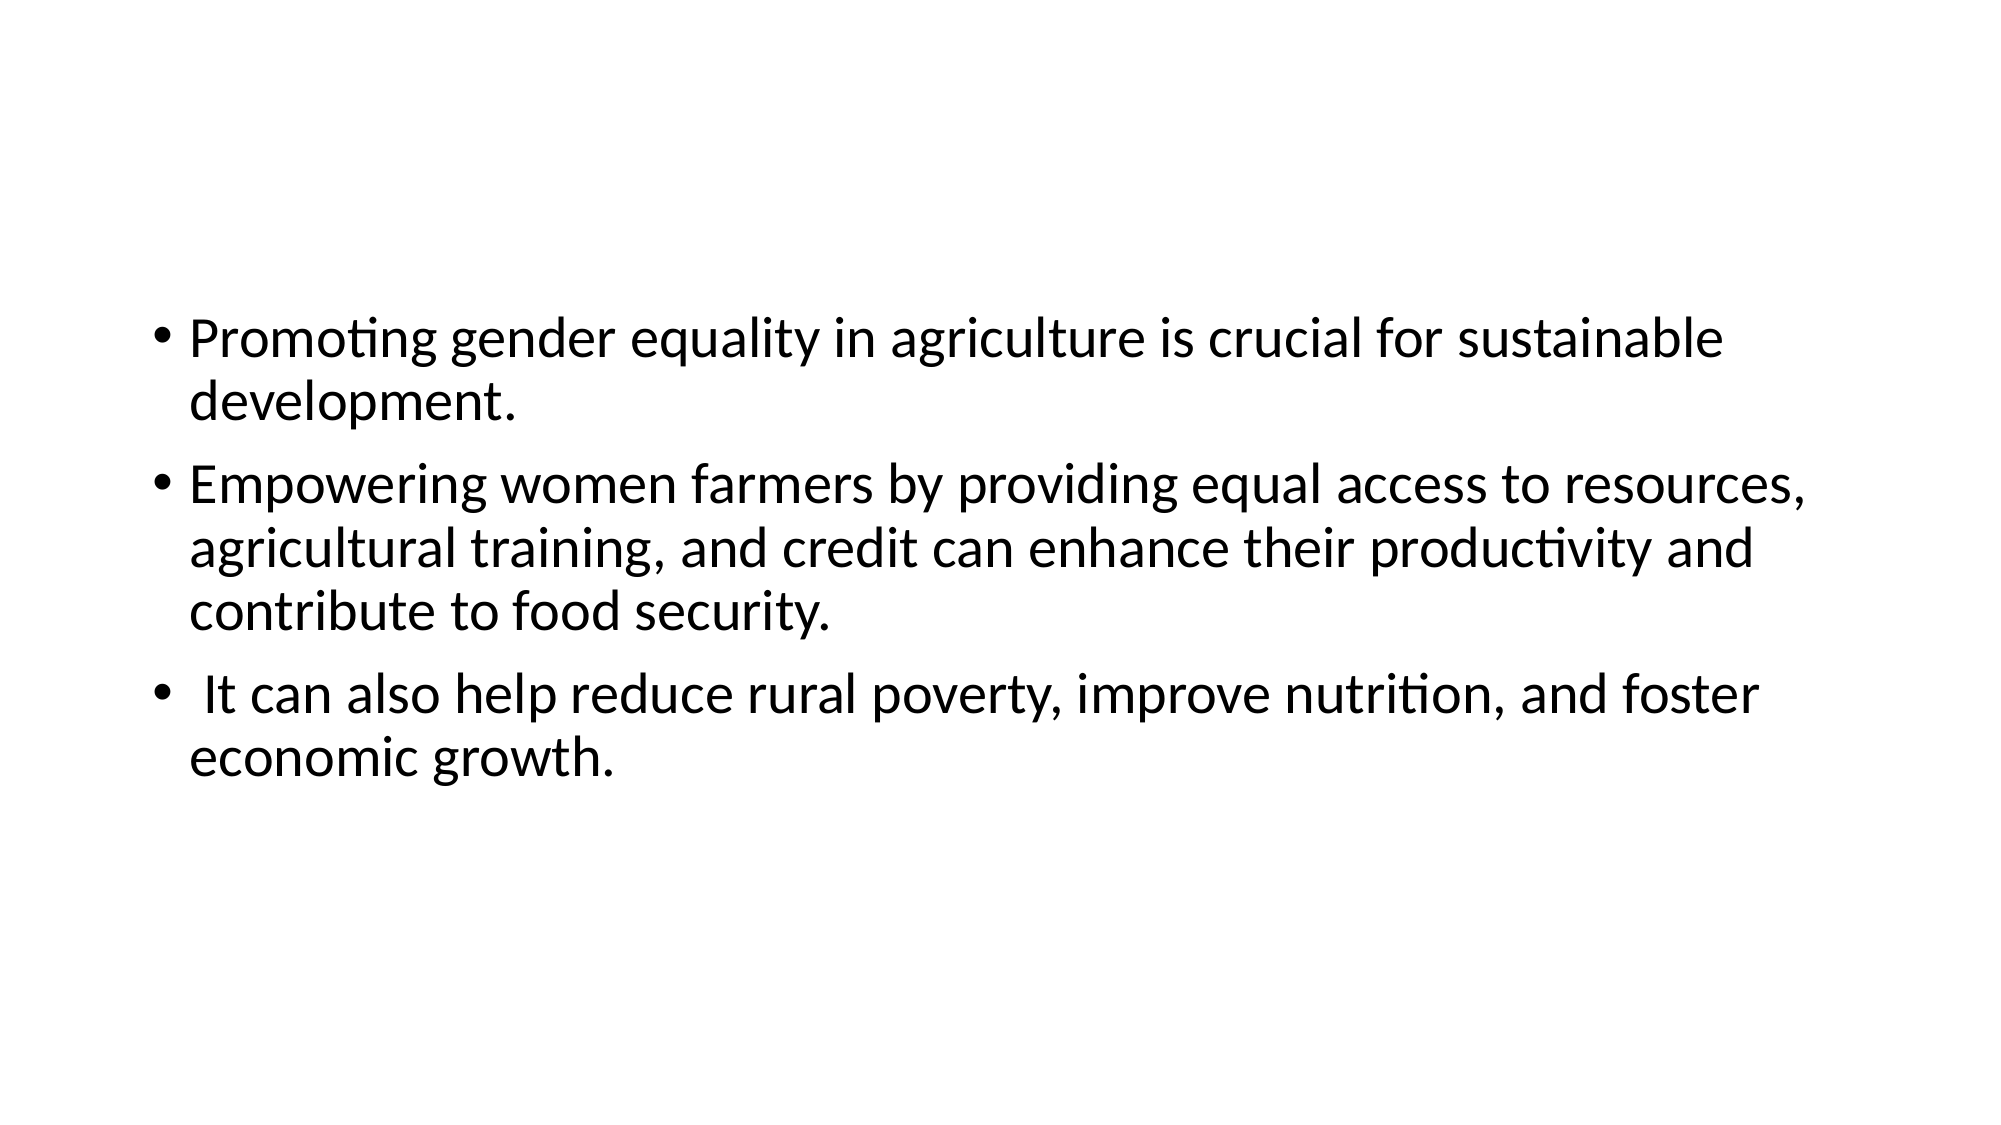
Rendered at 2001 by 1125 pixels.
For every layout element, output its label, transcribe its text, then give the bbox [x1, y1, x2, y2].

list Promoting gender equality in agriculture is crucial for sustainable development. Empowering women farmers by providing equal access to resources, agricultural training, and credit can enhance their productivity and contribute to food security. It can also help reduce rural poverty, improve nutrition, and foster economic growth. [137, 299, 1863, 1014]
